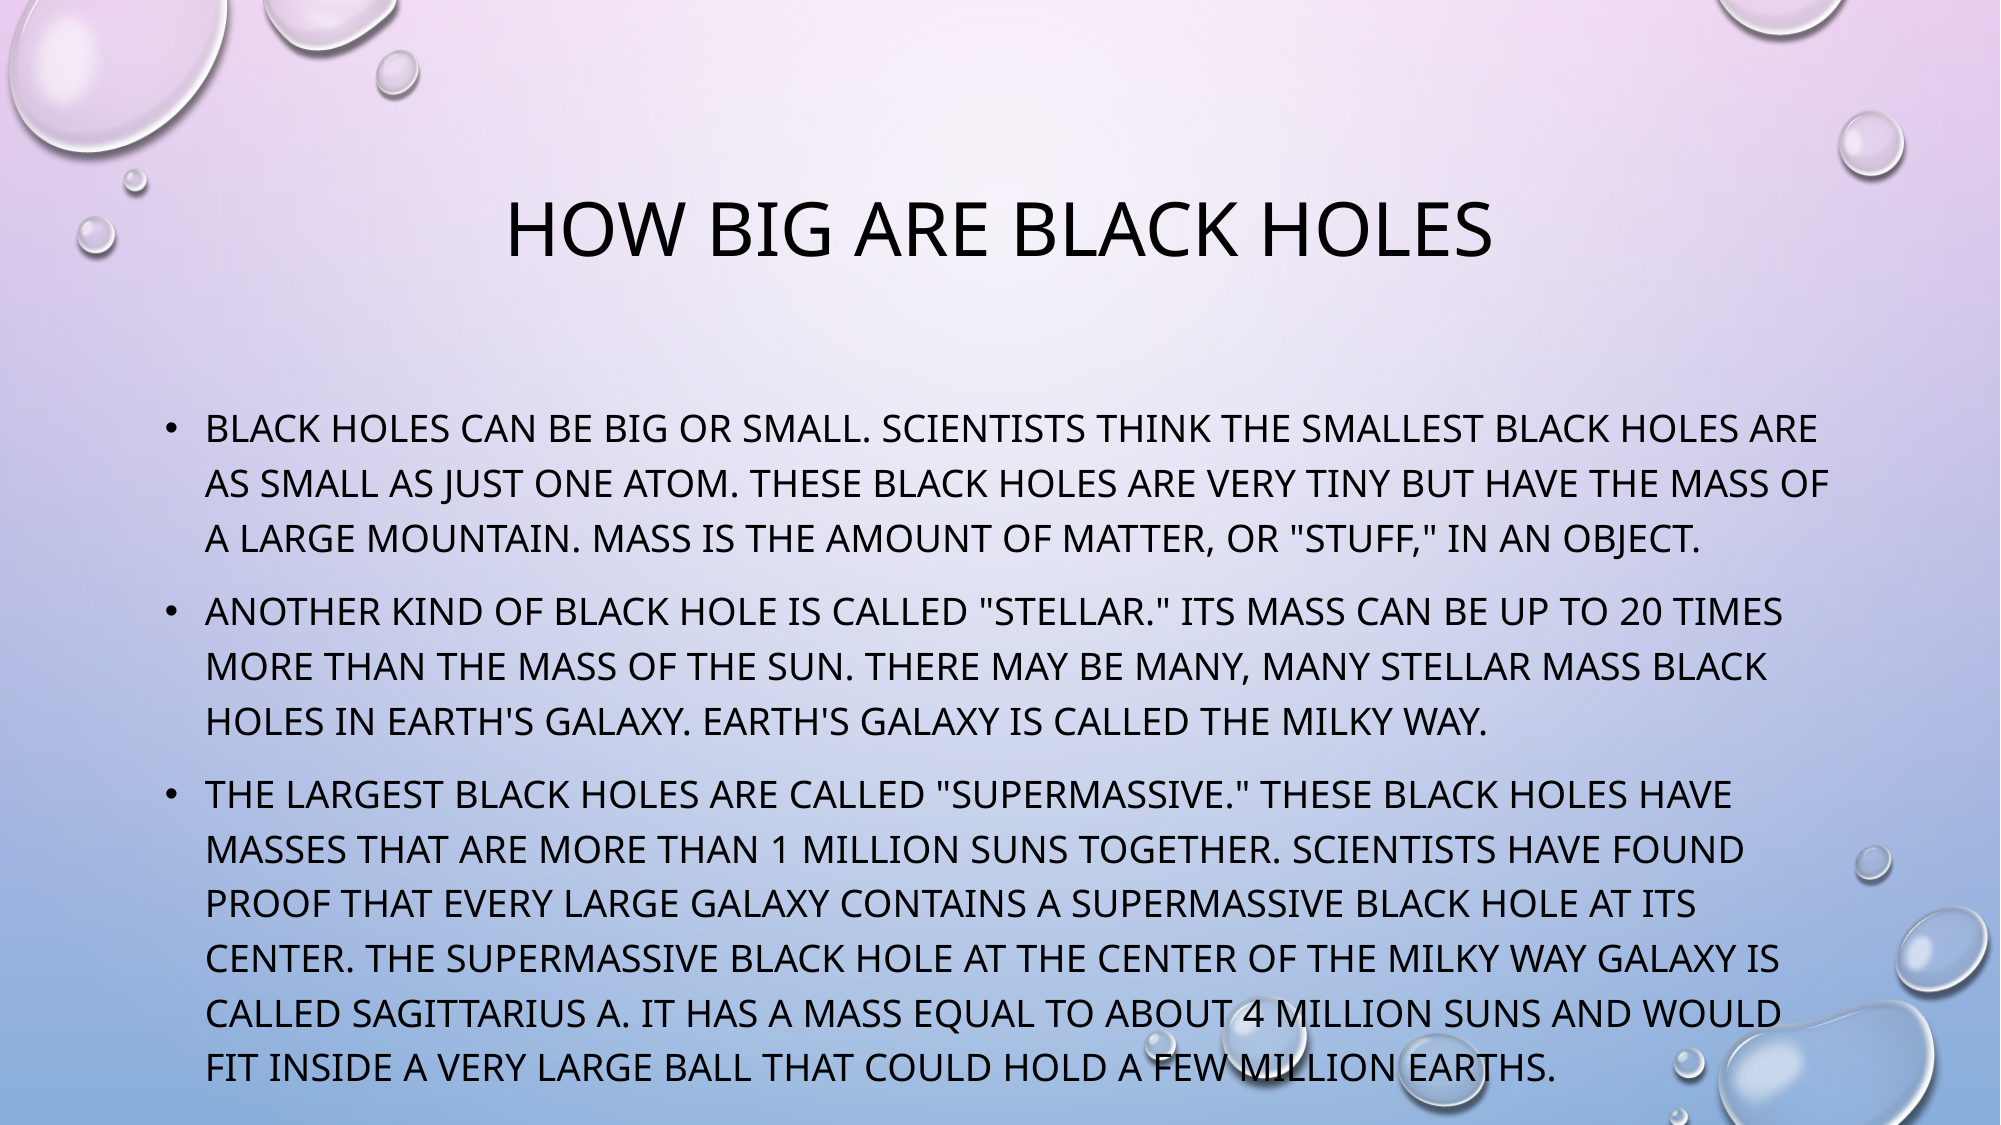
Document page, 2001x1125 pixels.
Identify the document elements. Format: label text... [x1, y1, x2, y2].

list Black holes can be big or small. Scientists think the smallest black holes are as small as just one atom. These black holes are very tiny but have the mass of a large mountain. Mass is the amount of matter, or "stuff," in an object. Another kind of black hole is called "stellar." Its mass can be up to 20 times more than the mass of the sun. There may be many, many stellar mass black holes in Earth's galaxy. Earth's galaxy is called the Milky Way. The largest black holes are called "supermassive." These black holes have masses that are more than 1 million suns together. Scientists have found proof that every large galaxy contains a supermassive black hole at its center. The supermassive black hole at the center of the Milky Way galaxy is called Sagittarius A. It has a mass equal to about 4 million suns and would fit inside a very large ball that could hold a few million Earths. [149, 388, 1850, 1125]
picture [0, 0, 2000, 1125]
title HOW BIG ARE BLACK HOLES [149, 101, 1851, 364]
